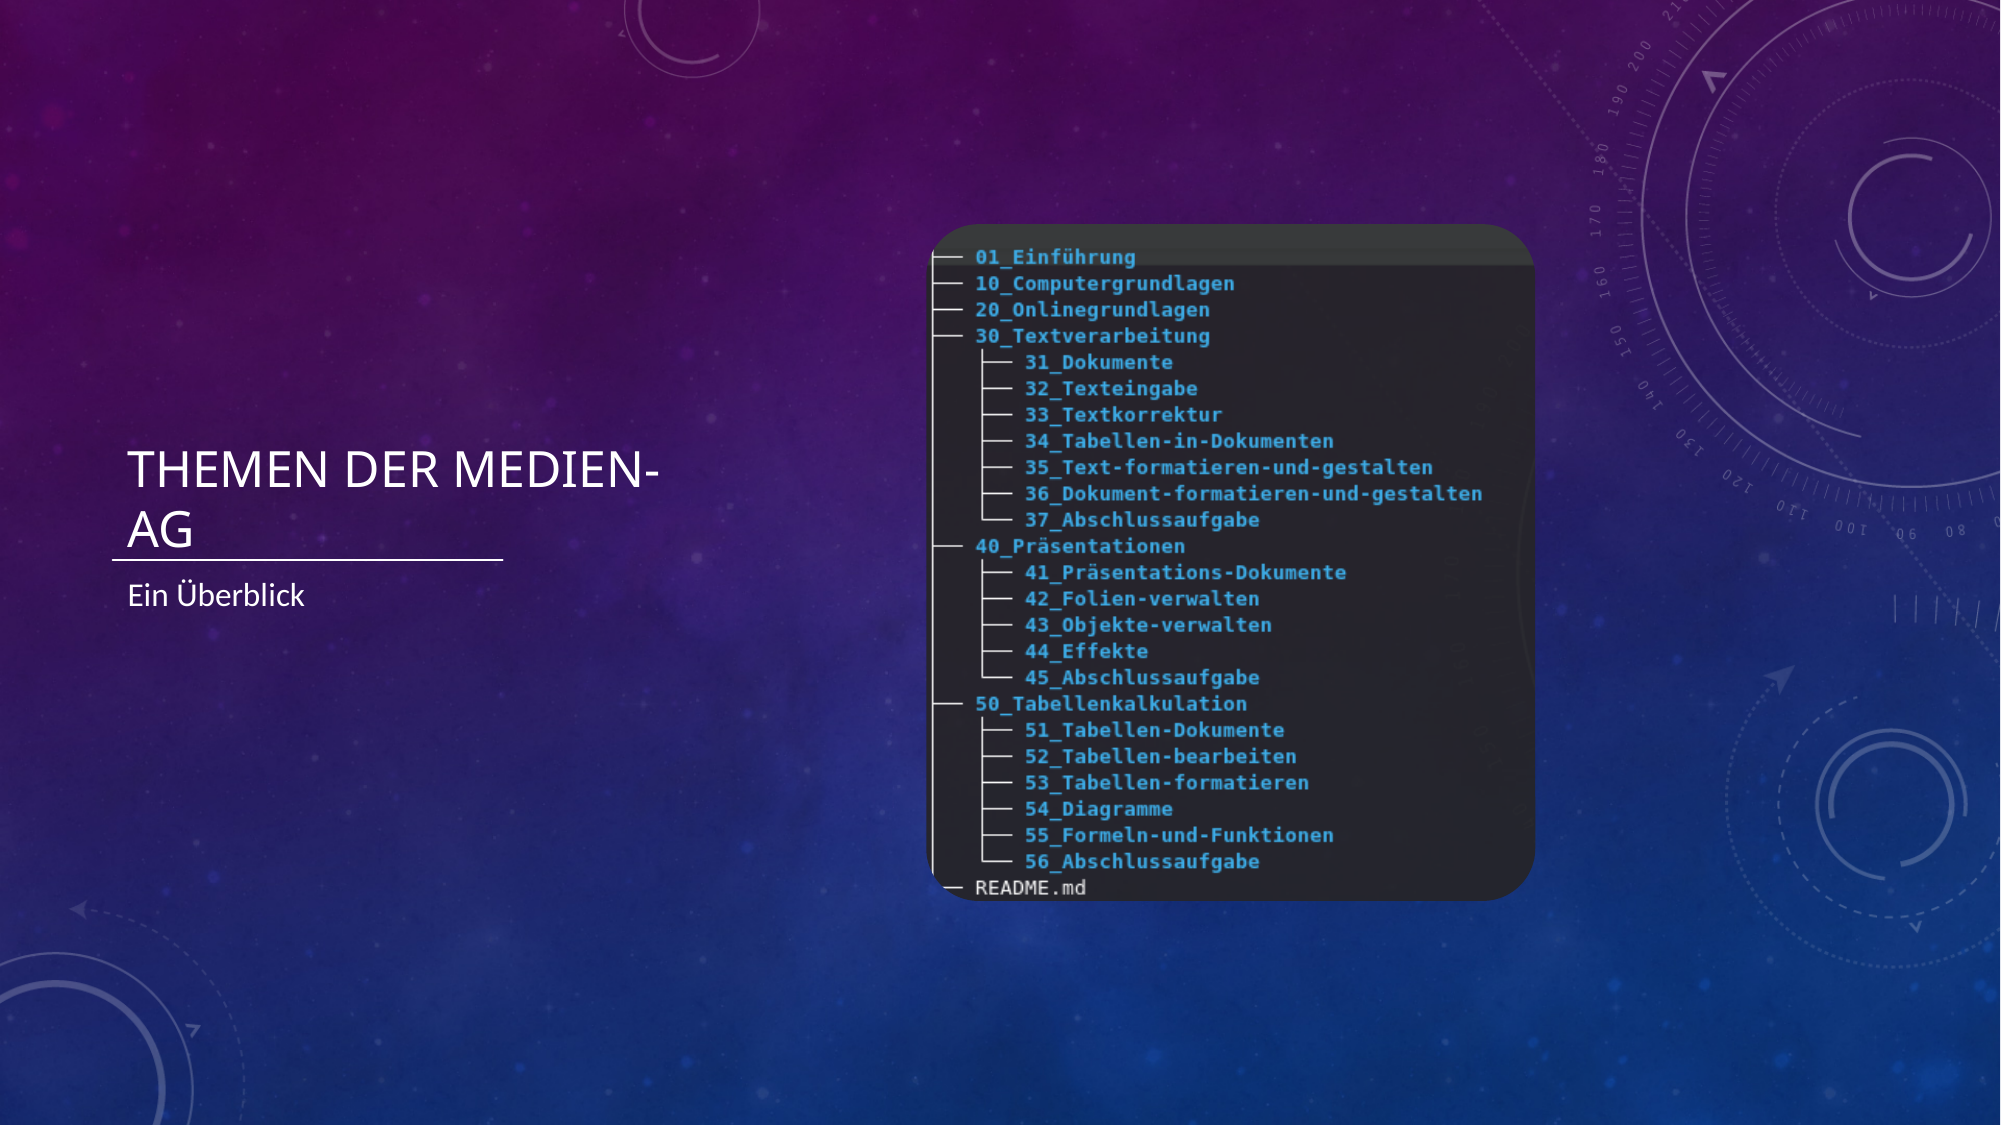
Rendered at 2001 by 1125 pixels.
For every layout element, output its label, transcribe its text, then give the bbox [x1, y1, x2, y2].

picture [0, 0, 2001, 1125]
list Ein Überblick [112, 565, 717, 866]
title Themen der Medien-AG [112, 340, 717, 565]
list [762, 99, 1775, 950]
